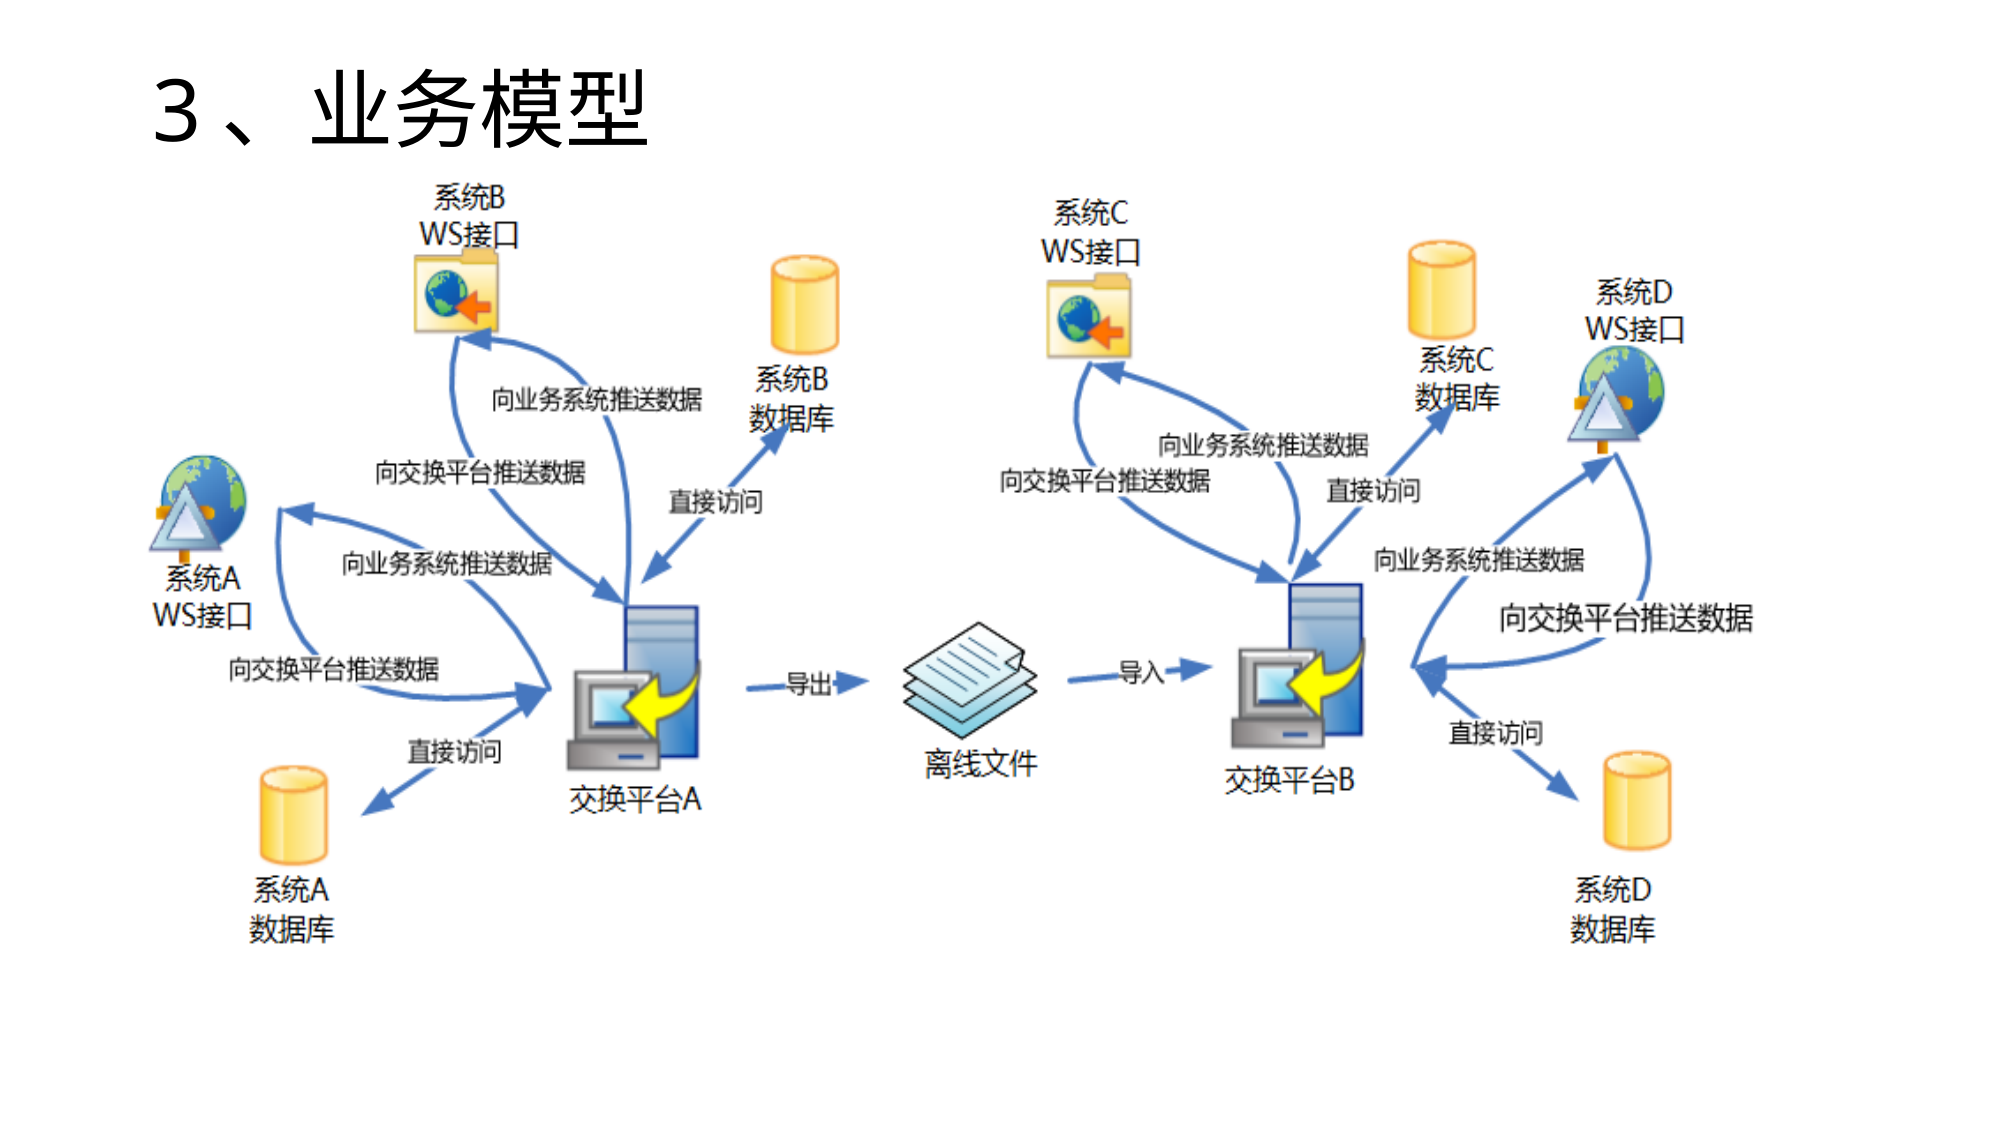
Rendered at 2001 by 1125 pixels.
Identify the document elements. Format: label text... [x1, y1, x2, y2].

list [137, 168, 1769, 963]
title 3、业务模型 [137, 59, 1863, 169]
